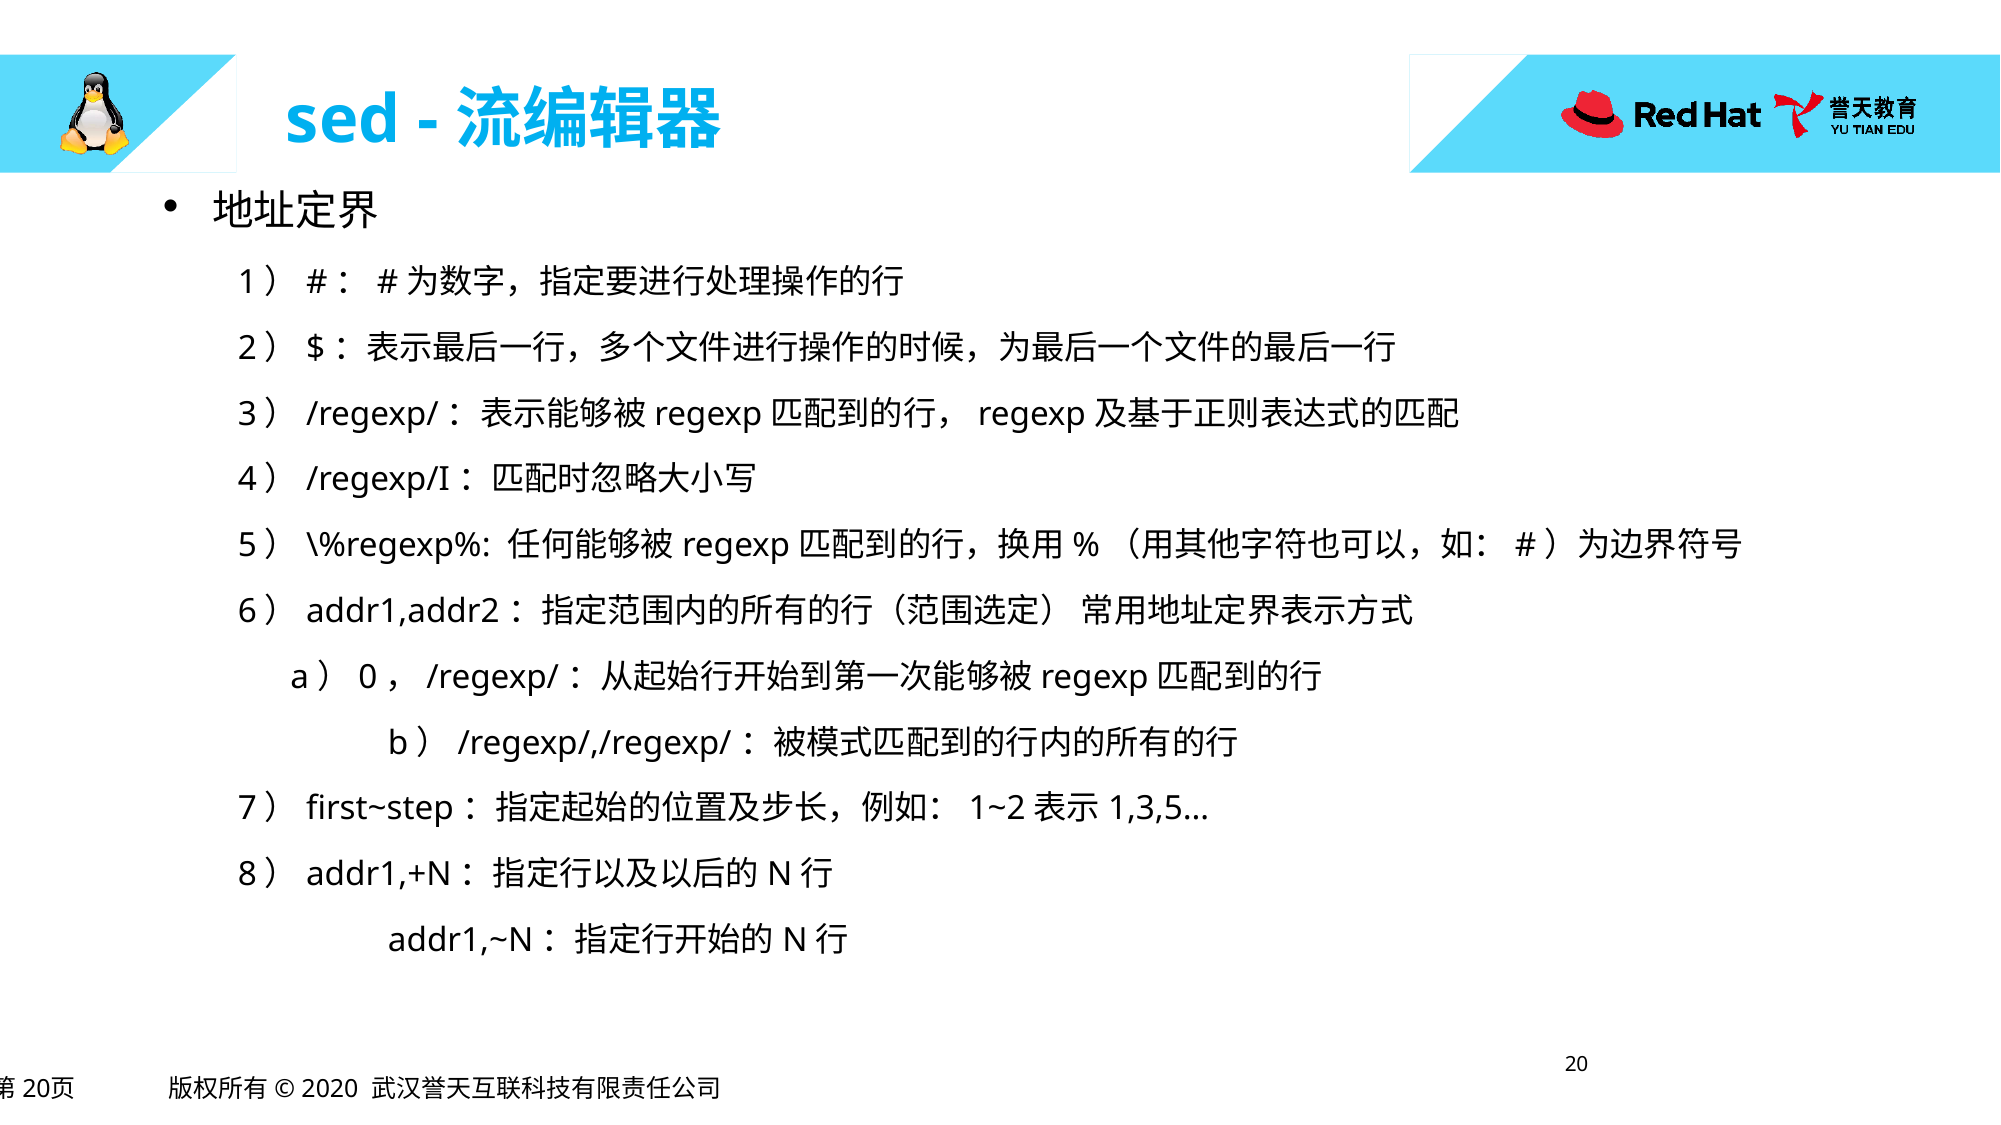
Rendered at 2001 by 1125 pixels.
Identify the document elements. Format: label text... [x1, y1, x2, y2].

picture [1883, 90, 1916, 138]
list 地址定界 1）#：#为数字，指定要进行处理操作的行 2）$：表示最后一行，多个文件进行操作的时候，为最后一个文件的最后一行 3）/regexp/：表示能够被regexp匹配到的行，regexp及基于正则表达式的匹配 4）/regexp/I：匹配时忽略大小写 5）\%regexp%: 任何能够被regexp匹配到的行，换用%（用其他字符也可以，如：#）为边界符号 6）addr1,addr2：指定范围内的所有的行（范围选定） 常用地址定界表示方式 a）0，/regexp/：从起始行开始到第一次能够被regexp匹配到的行 b）/regexp/,/regexp/：被模式匹配到的行内的所有的行 7）first~step：指定起始的位置及步长，例如：1~2表示1,3,5… 8）addr1,+N：指定行以及以后的N行 addr1,~N：指定行开始的N行 [149, 157, 1883, 1088]
title sed -流编辑器 [268, 67, 1883, 157]
picture [60, 72, 129, 155]
slide_number 19 [1550, 1042, 2000, 1103]
